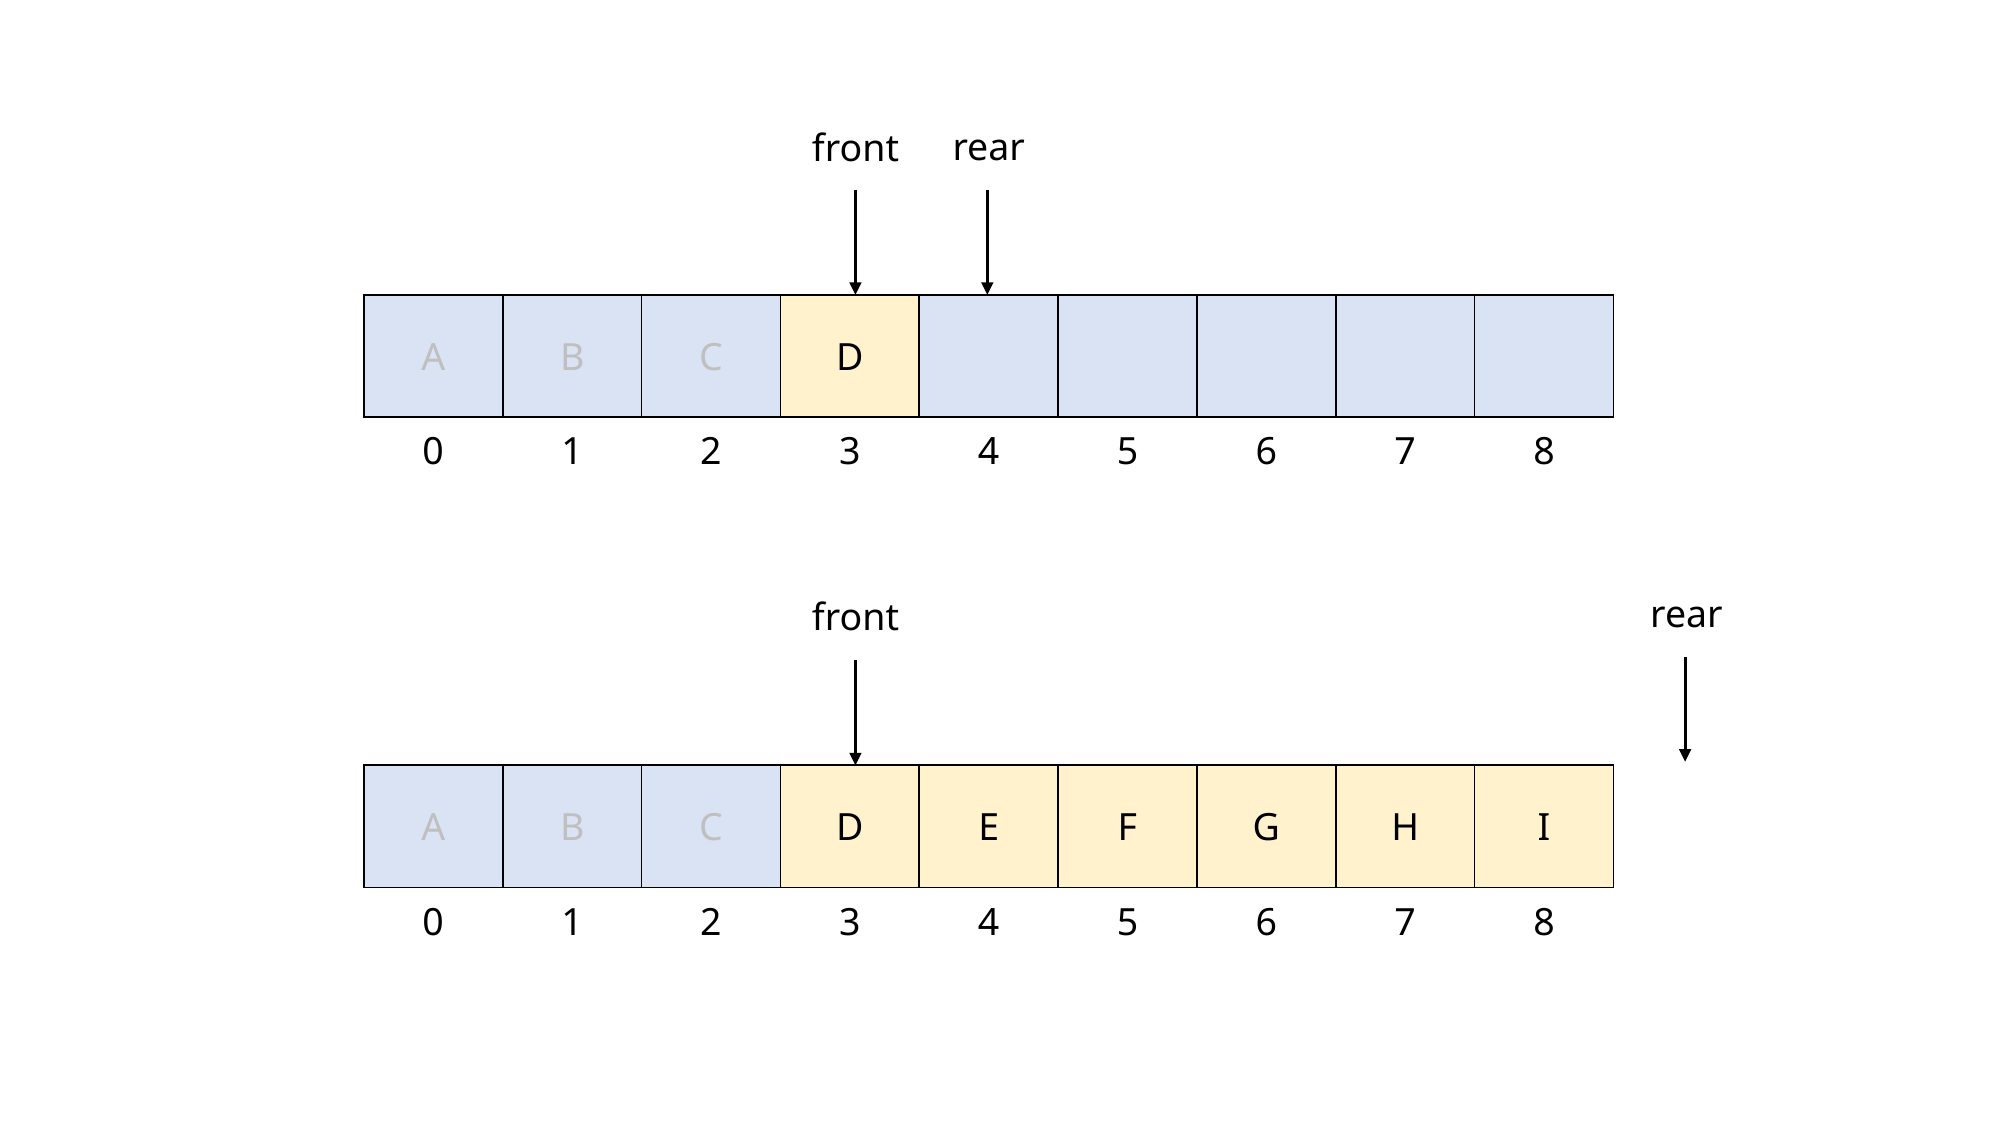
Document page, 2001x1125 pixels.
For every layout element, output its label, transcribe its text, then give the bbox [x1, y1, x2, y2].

table_header 1 [503, 888, 642, 948]
table_header E [920, 766, 1057, 887]
table_header 7 [1336, 417, 1475, 477]
table_header 3 [780, 888, 919, 948]
table_header H [1337, 766, 1474, 887]
table_header 5 [1058, 888, 1197, 948]
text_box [794, 116, 916, 295]
table_header 7 [1336, 888, 1475, 948]
table_header D [781, 296, 918, 416]
table_header [920, 296, 1057, 416]
table_header B [504, 296, 641, 416]
table_header 0 [364, 888, 503, 948]
table_header 1 [503, 417, 642, 477]
table_header [1059, 296, 1196, 416]
table_header 8 [1475, 888, 1613, 948]
table_header C [642, 296, 780, 416]
table_header [1475, 296, 1613, 416]
table_header 4 [919, 888, 1058, 948]
table_header [1198, 296, 1335, 416]
table_header G [1198, 766, 1335, 887]
table_header 5 [1058, 417, 1197, 477]
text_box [794, 586, 916, 766]
table_header I [1475, 766, 1613, 887]
table_header 8 [1475, 417, 1613, 477]
table_header A [365, 766, 502, 887]
table_header 6 [1197, 417, 1336, 477]
table_header C [642, 766, 780, 887]
table_header D [781, 766, 918, 887]
table_header A [365, 296, 502, 416]
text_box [915, 115, 1062, 295]
table_header 3 [780, 417, 919, 477]
table_header F [1059, 766, 1196, 887]
table_header 4 [919, 417, 1058, 477]
table_header 6 [1197, 888, 1336, 948]
table_header 2 [642, 888, 780, 948]
table_header 0 [364, 417, 503, 477]
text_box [1613, 582, 1760, 762]
table_header B [504, 766, 641, 887]
table_header [1337, 296, 1474, 416]
table_header 2 [642, 417, 780, 477]
